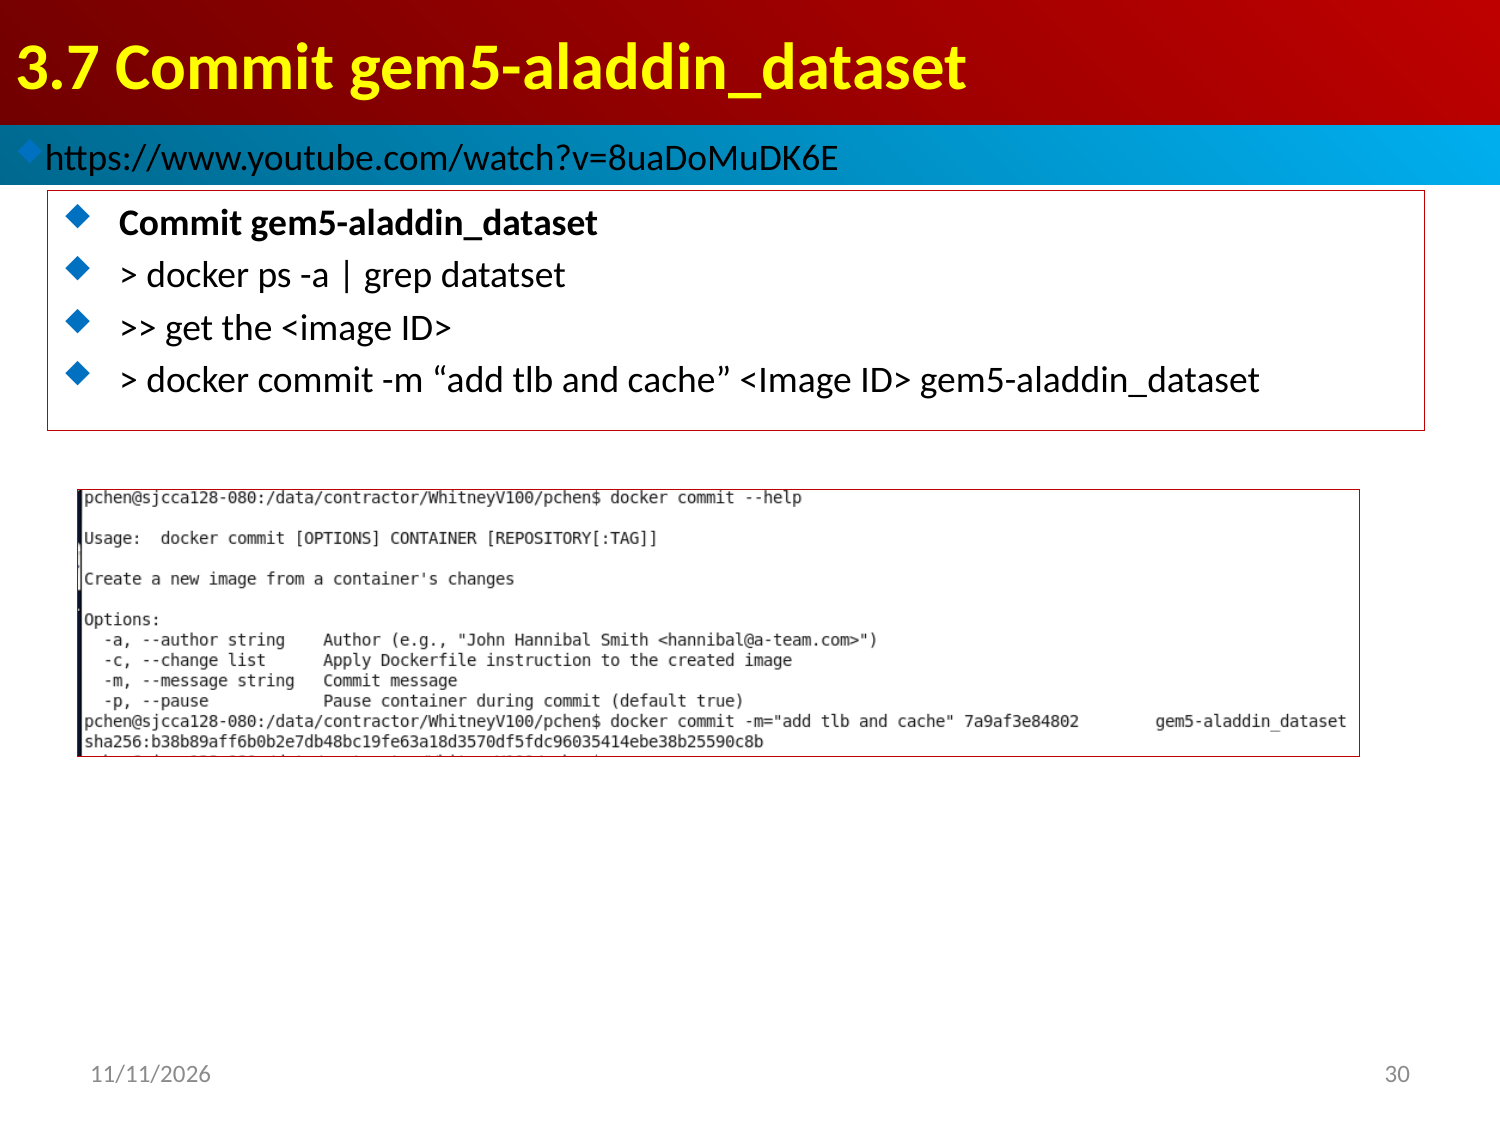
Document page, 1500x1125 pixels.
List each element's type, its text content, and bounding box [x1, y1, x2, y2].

picture [77, 489, 1360, 758]
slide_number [75, 1042, 425, 1103]
subtitle Commit gem5-aladdin_dataset > docker ps -a | grep datatset >> get the <image ID> > docker commit -m “add tlb and cache” <Image ID> gem5-aladdin_dataset [47, 190, 1425, 431]
title 3.7 Commit gem5-aladdin_dataset [0, 0, 1500, 125]
slide_number 30 [1074, 1042, 1425, 1103]
text_box https://www.youtube.com/watch?v=8uaDoMuDK6E [0, 125, 1500, 185]
